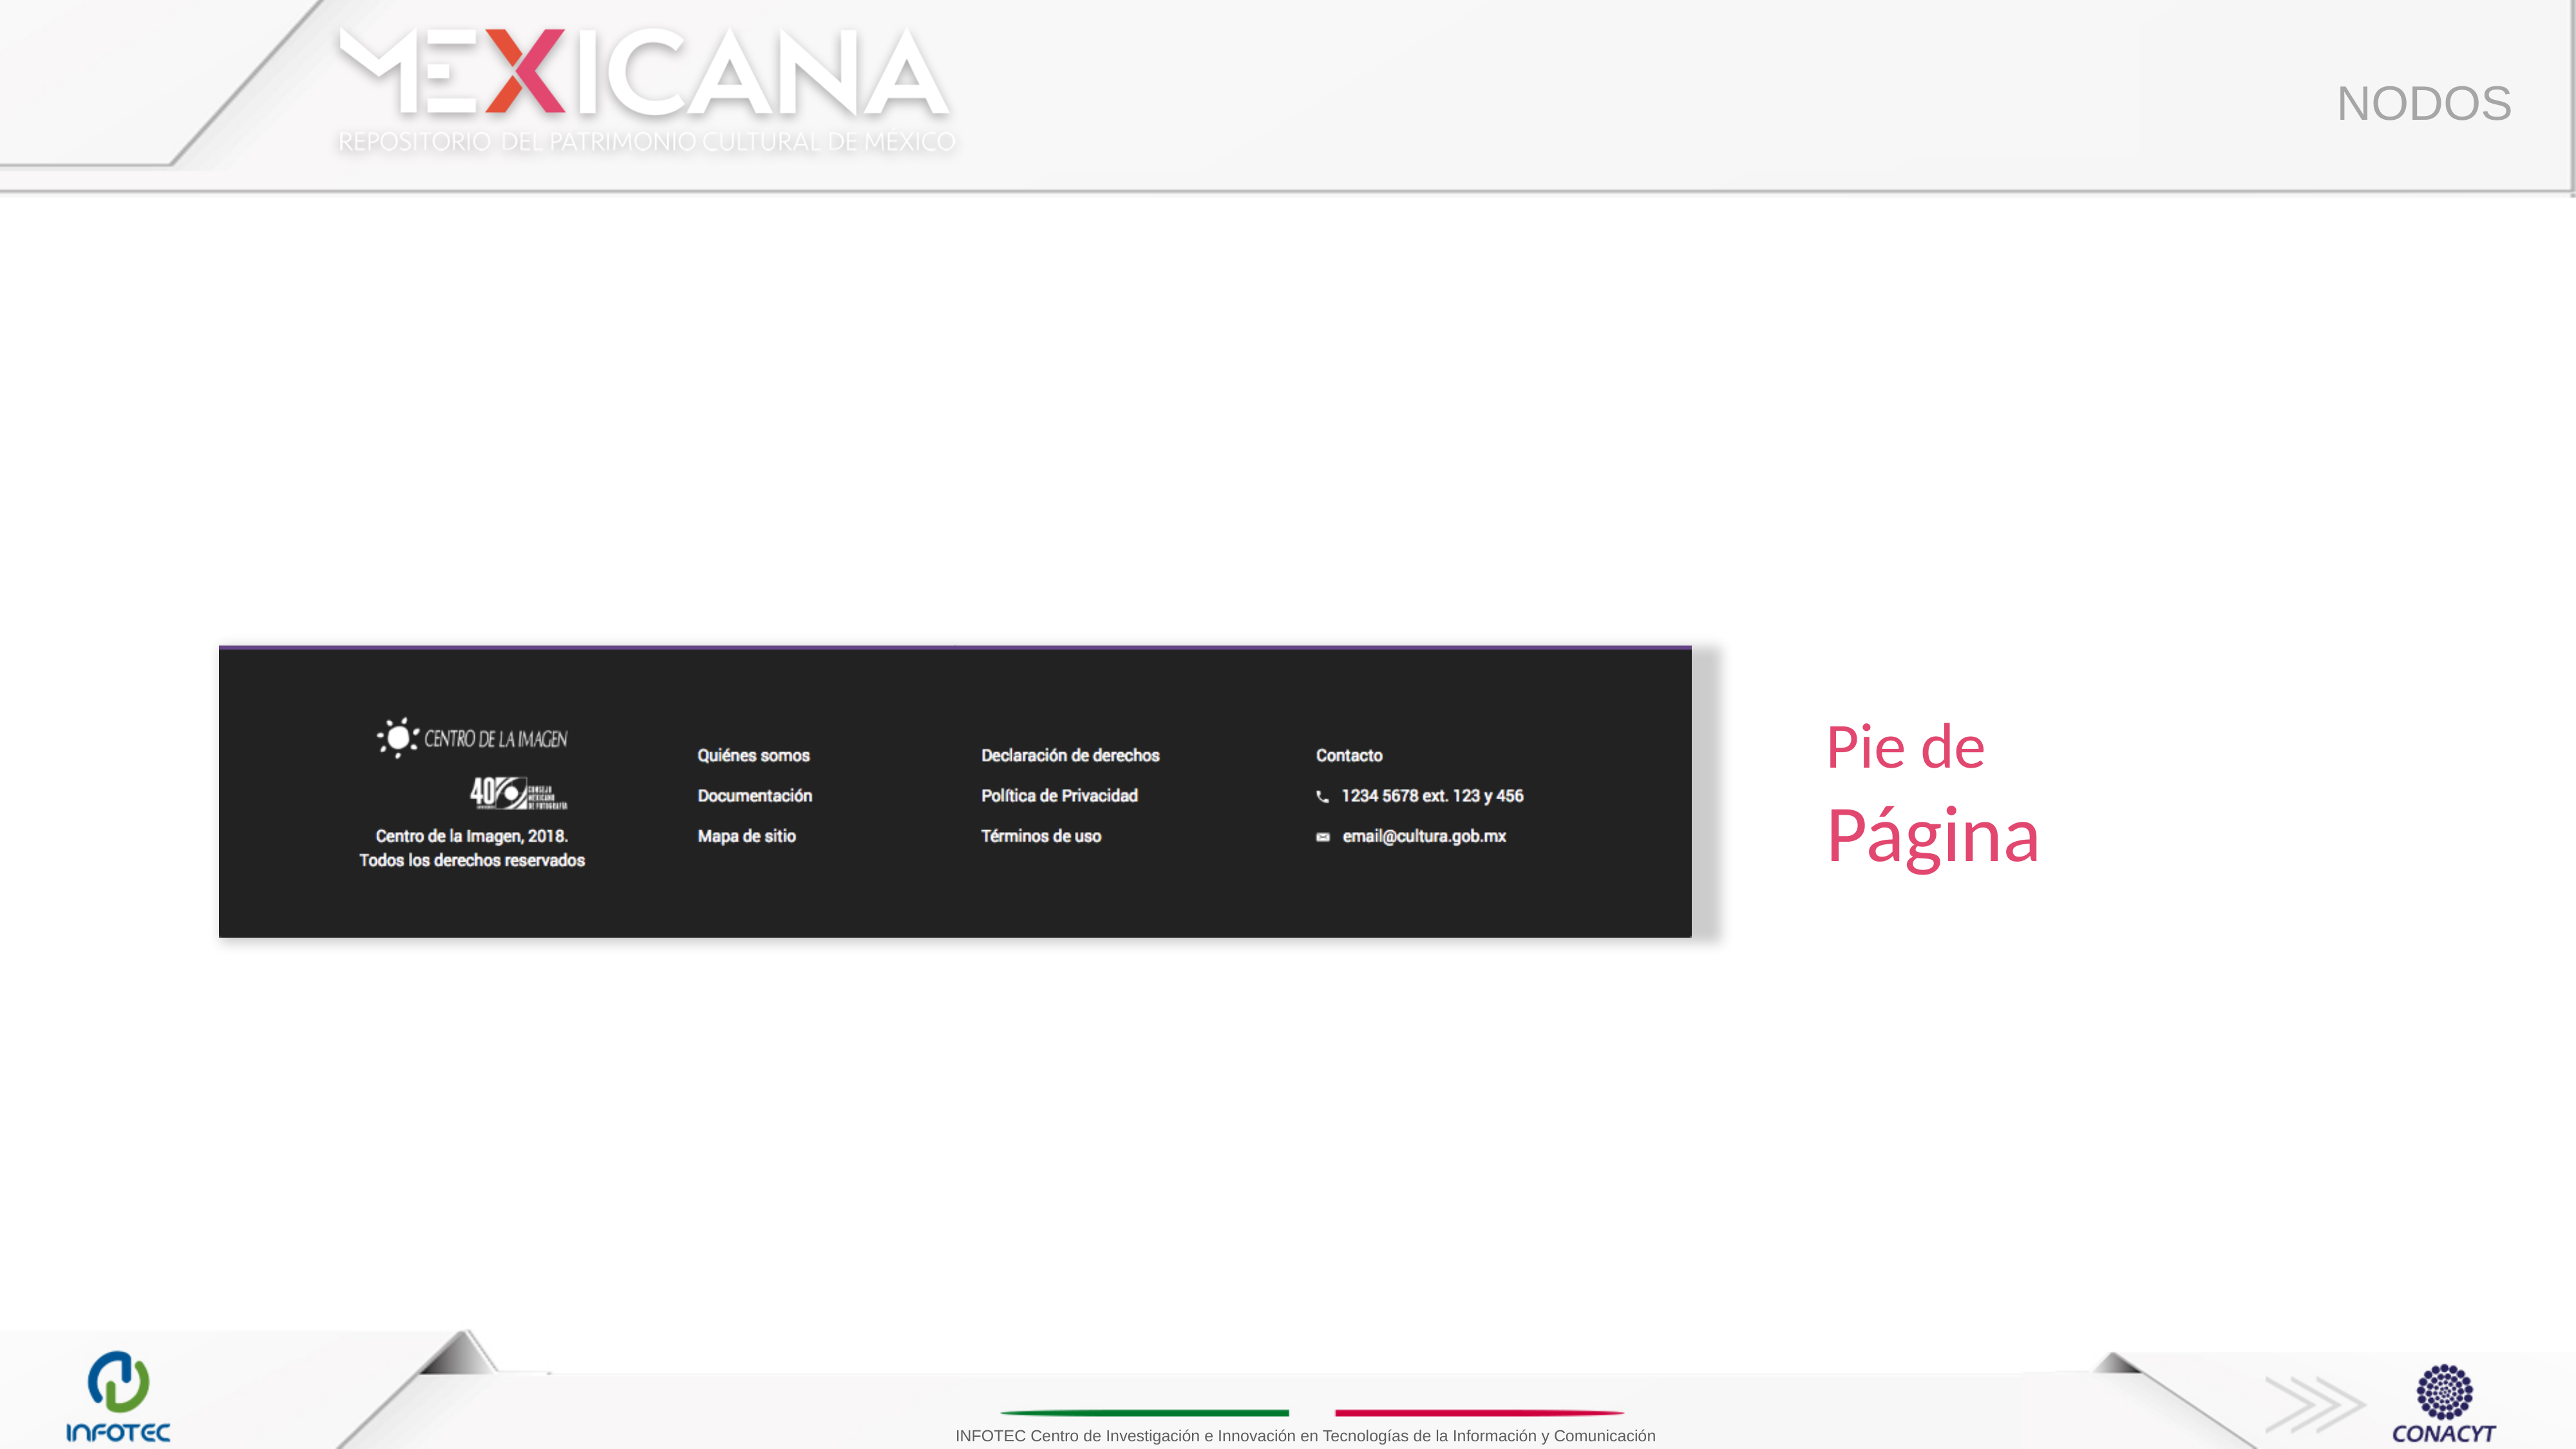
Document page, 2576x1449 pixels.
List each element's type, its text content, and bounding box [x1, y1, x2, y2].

picture [0, 0, 2576, 1449]
text_box Pie de Página [1816, 698, 2298, 882]
text_box NODOS [1864, 66, 2523, 135]
